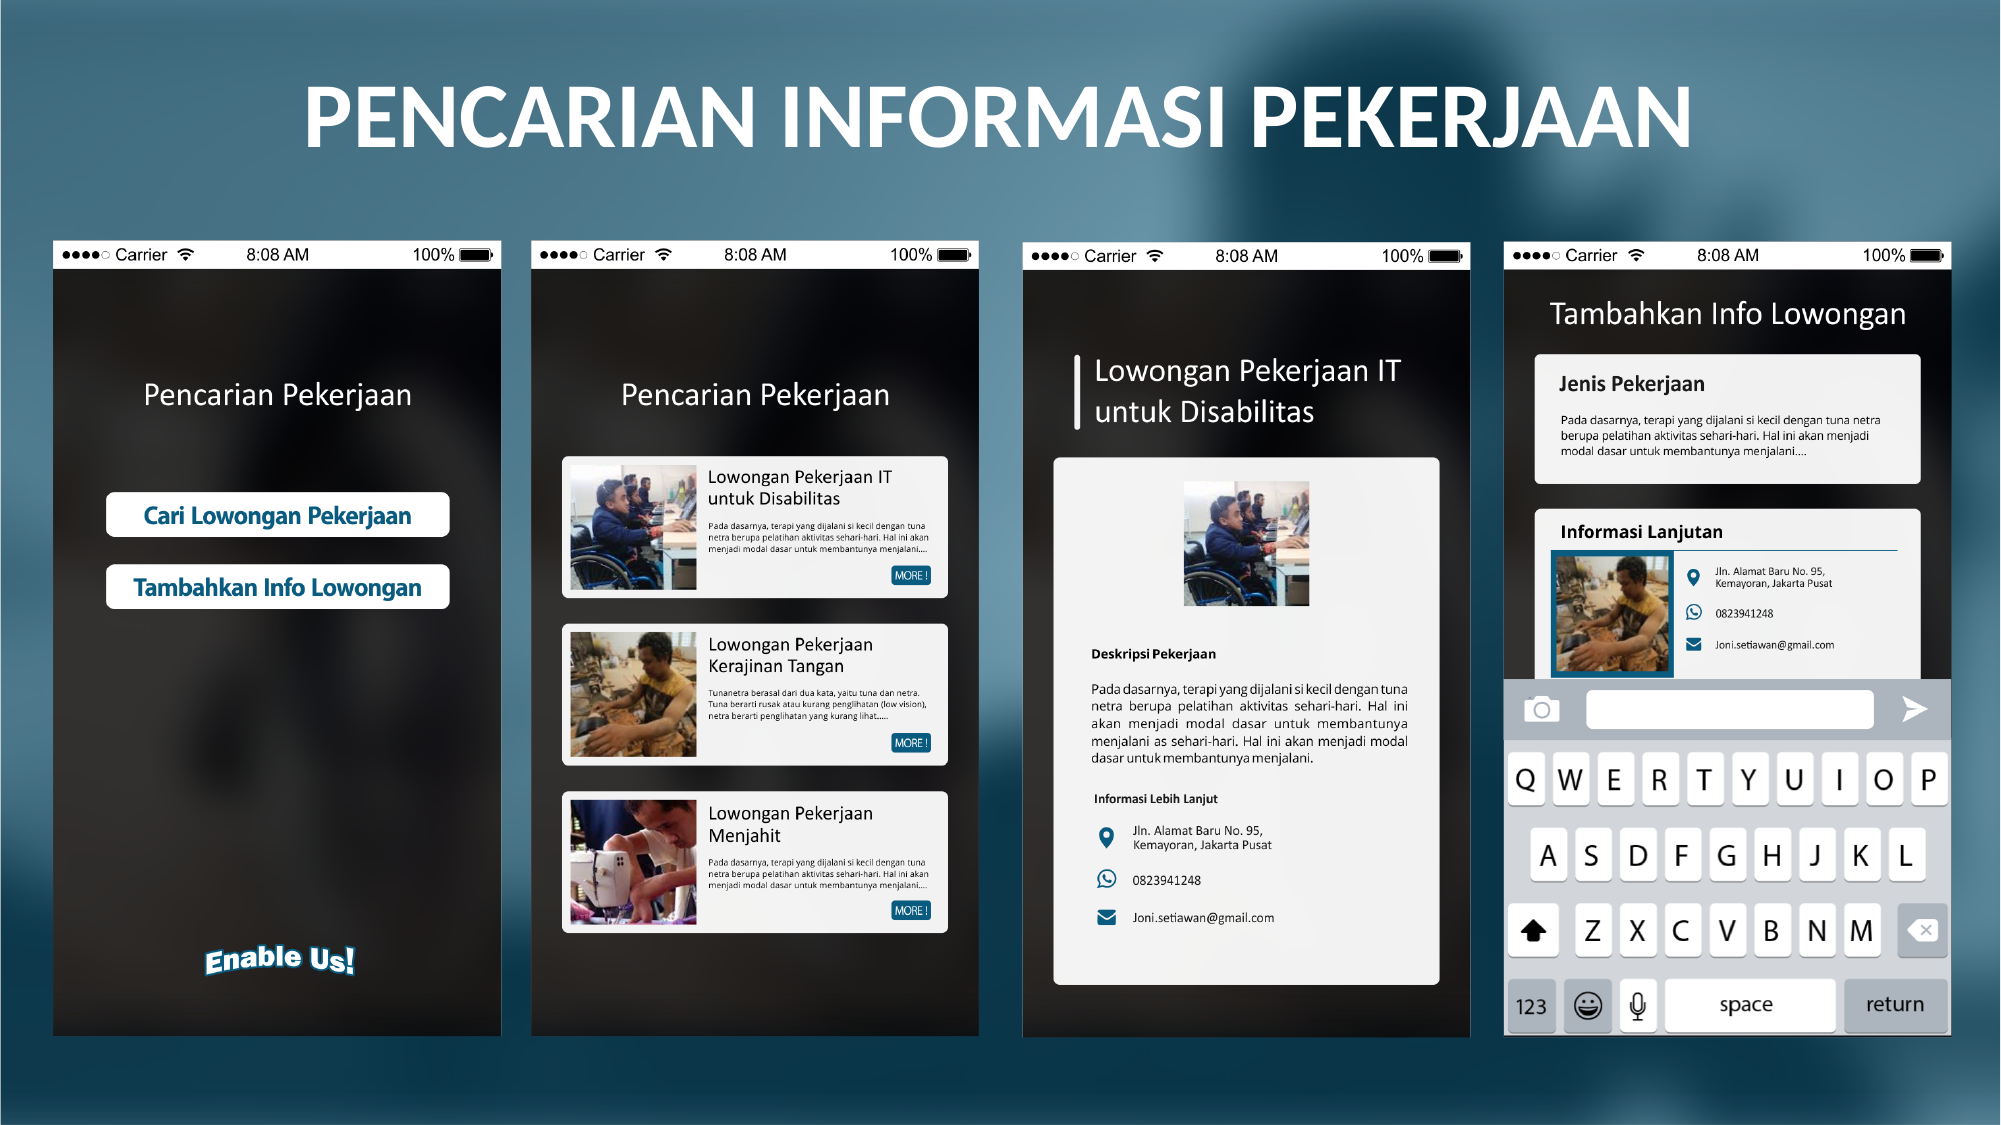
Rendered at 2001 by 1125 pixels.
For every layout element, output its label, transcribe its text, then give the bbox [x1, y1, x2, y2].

title PENCARIAN INFORMASI PEKERJAAN [137, 59, 1863, 176]
picture [0, 0, 2001, 1125]
